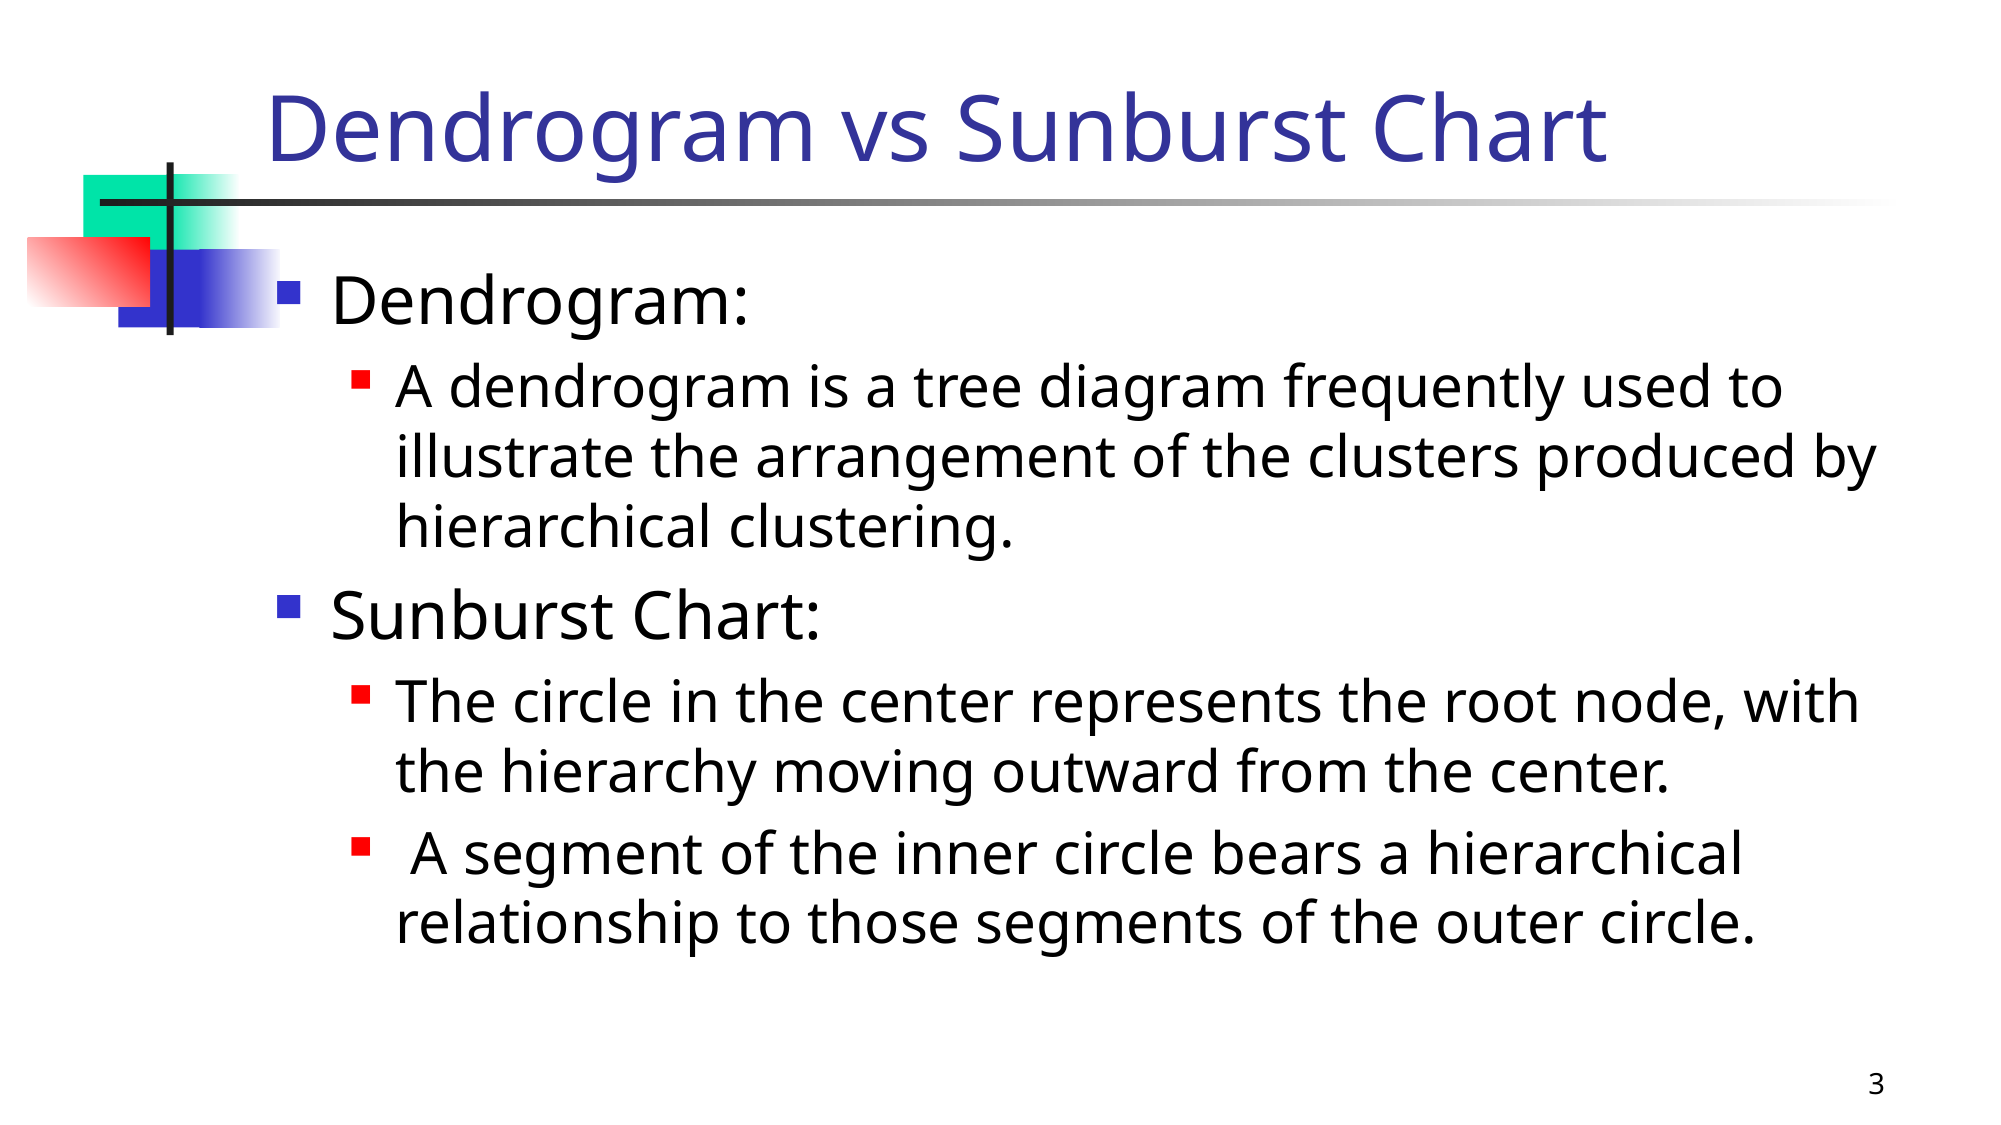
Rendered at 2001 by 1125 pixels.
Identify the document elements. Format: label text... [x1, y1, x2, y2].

list Dendrogram: A dendrogram is a tree diagram frequently used to illustrate the arrangement of the clusters produced by hierarchical clustering. Sunburst Chart: The circle in the center represents the root node, with the hierarchy moving outward from the center. A segment of the inner circle bears a hierarchical relationship to those segments of the outer circle. [258, 249, 1959, 1006]
slide_number 3 [1483, 1037, 1901, 1113]
title Dendrogram vs Sunburst Chart [249, 0, 1955, 188]
